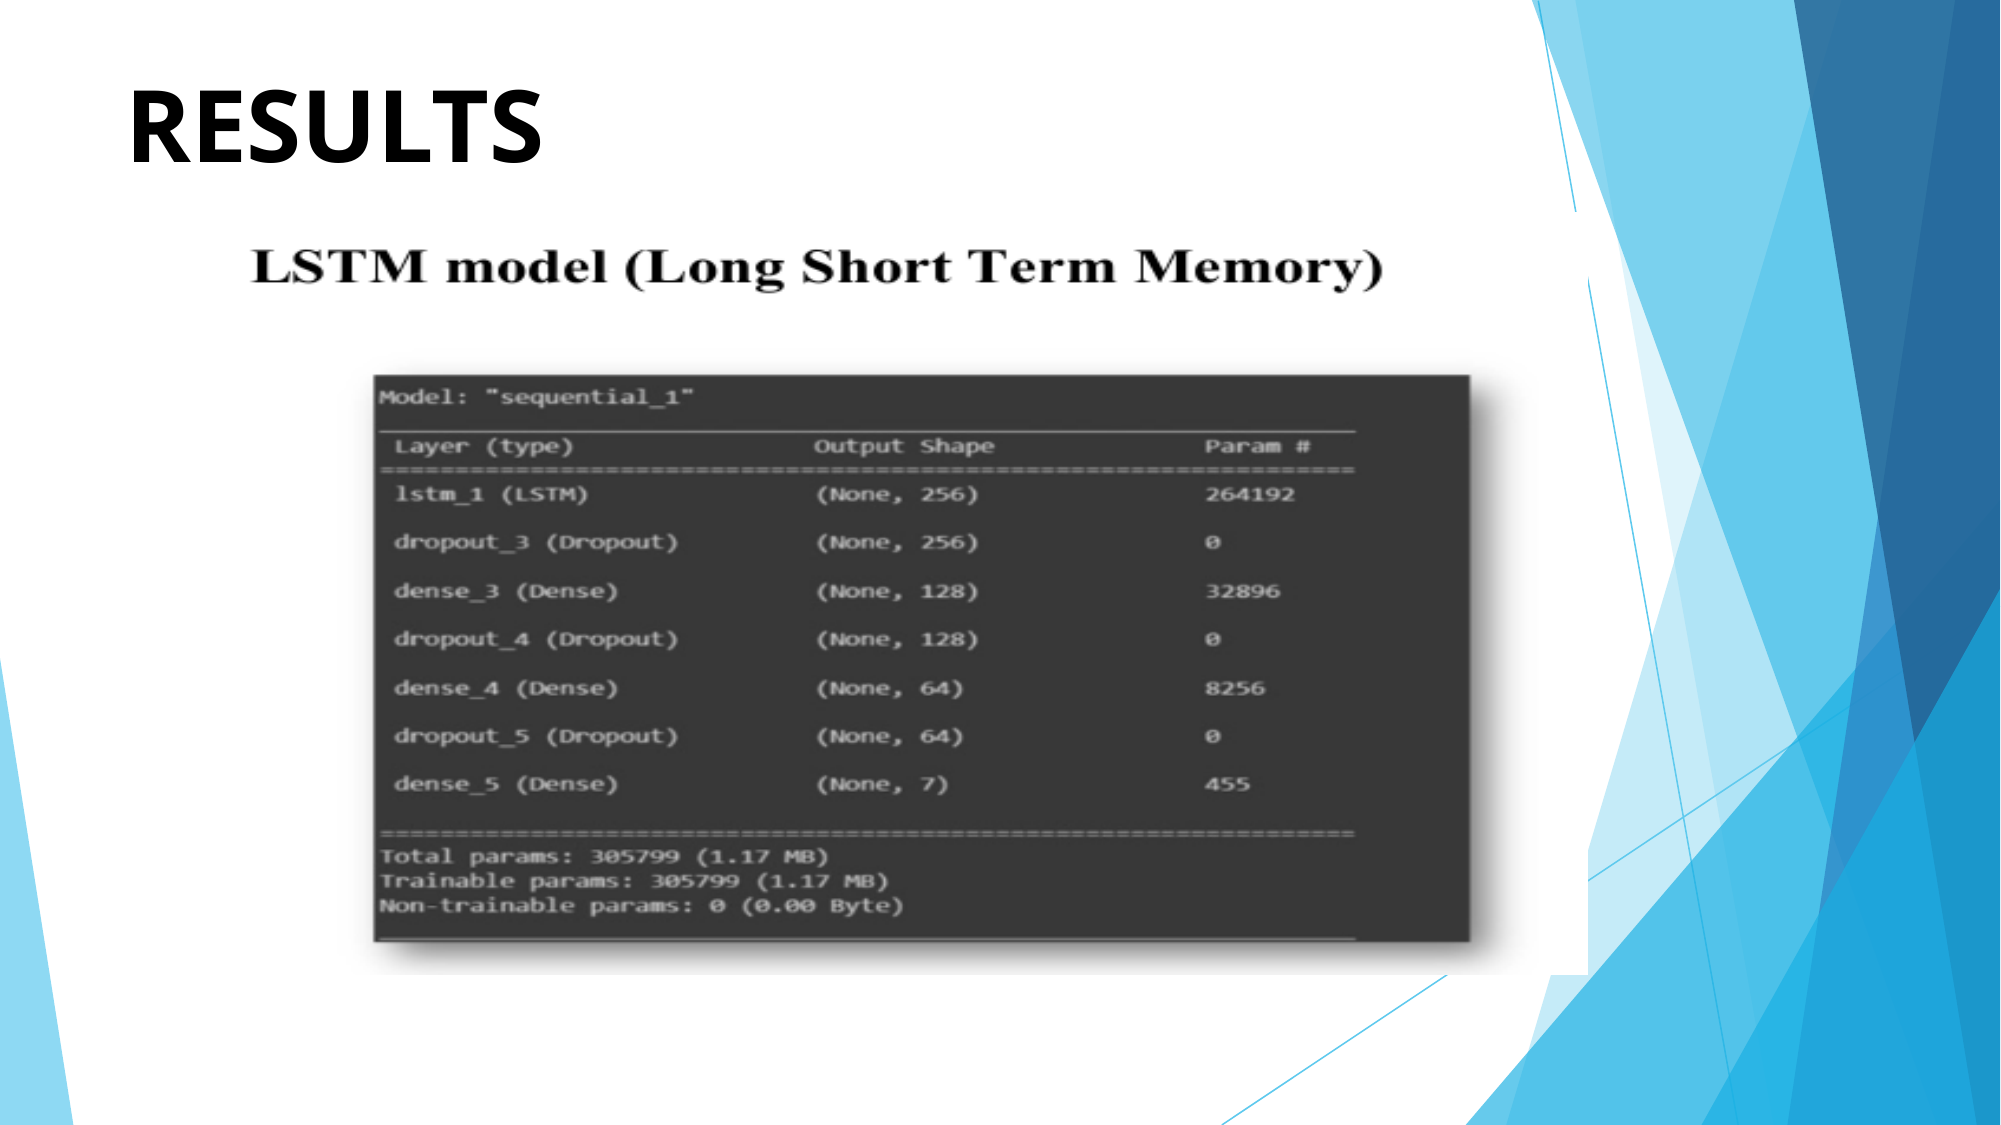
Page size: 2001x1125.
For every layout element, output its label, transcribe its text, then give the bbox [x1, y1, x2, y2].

picture [224, 212, 1588, 976]
title RESULTS [125, 62, 1727, 184]
